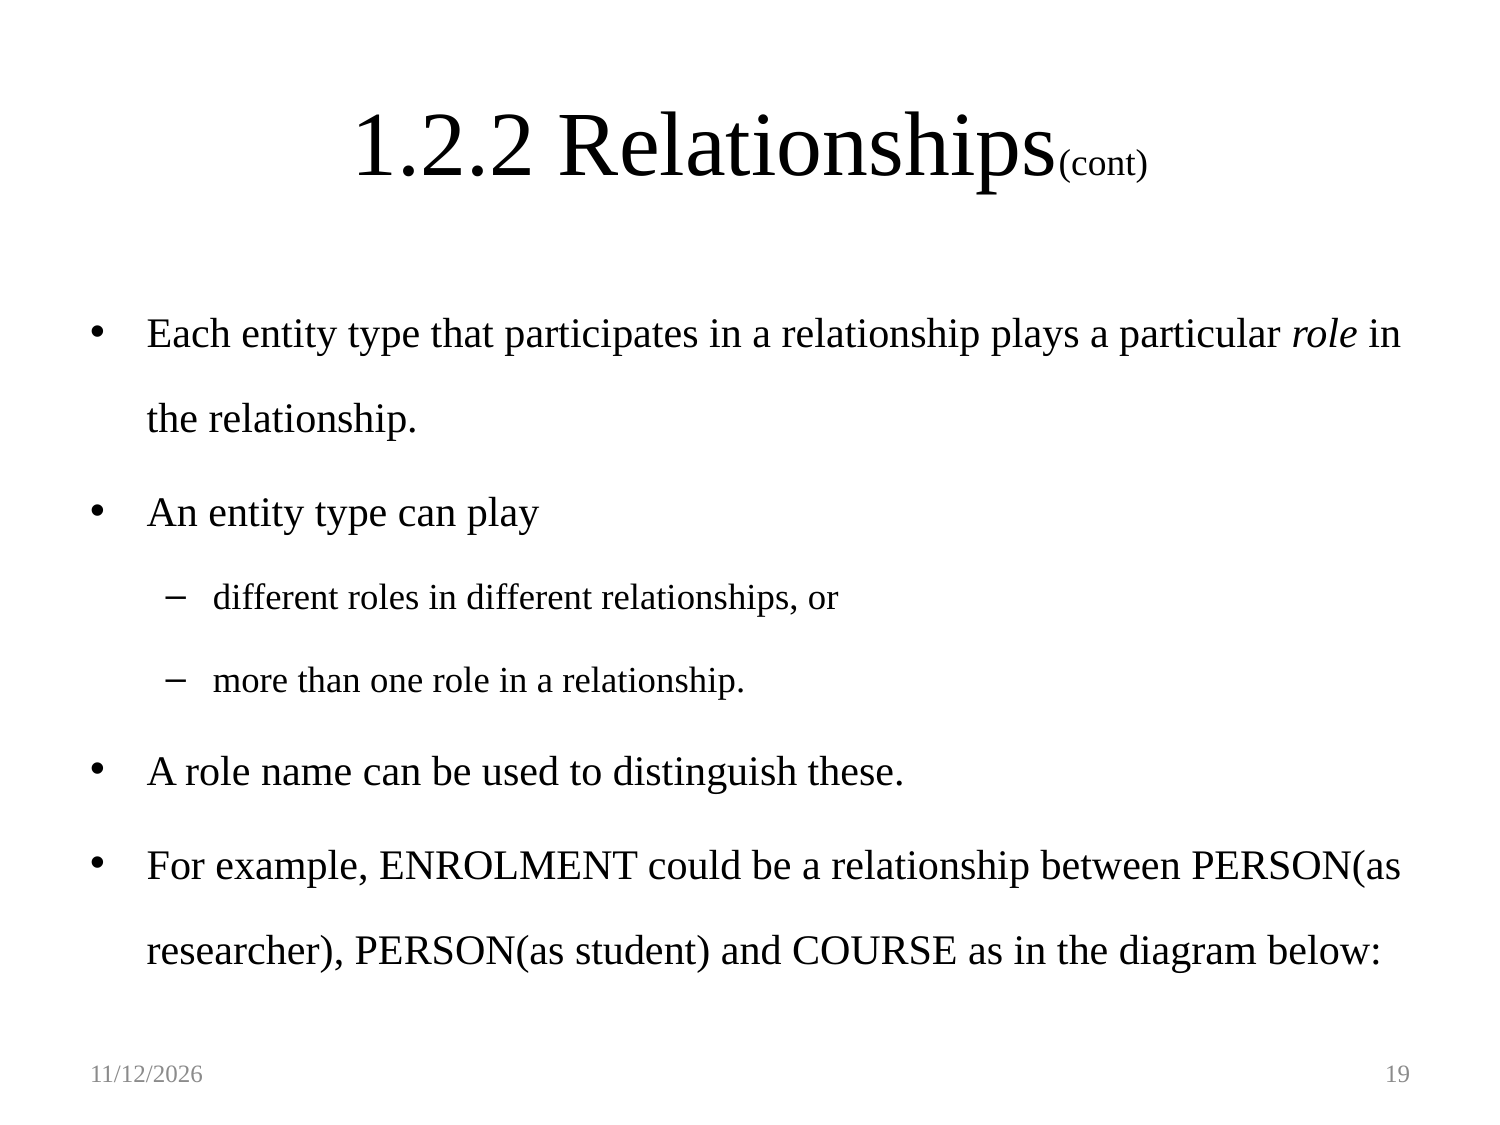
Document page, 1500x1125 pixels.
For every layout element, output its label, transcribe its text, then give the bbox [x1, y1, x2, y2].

title 1.2.2 Relationships(cont) [75, 45, 1425, 233]
slide_number 19 [1074, 1042, 1425, 1103]
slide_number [75, 1042, 425, 1103]
list Each entity type that participates in a relationship plays a particular role in the relationship. An entity type can play different roles in different relationships, or more than one role in a relationship. A role name can be used to distinguish these. For example, ENROLMENT could be a relationship between PERSON(as researcher), PERSON(as student) and COURSE as in the diagram below: [75, 262, 1425, 1005]
